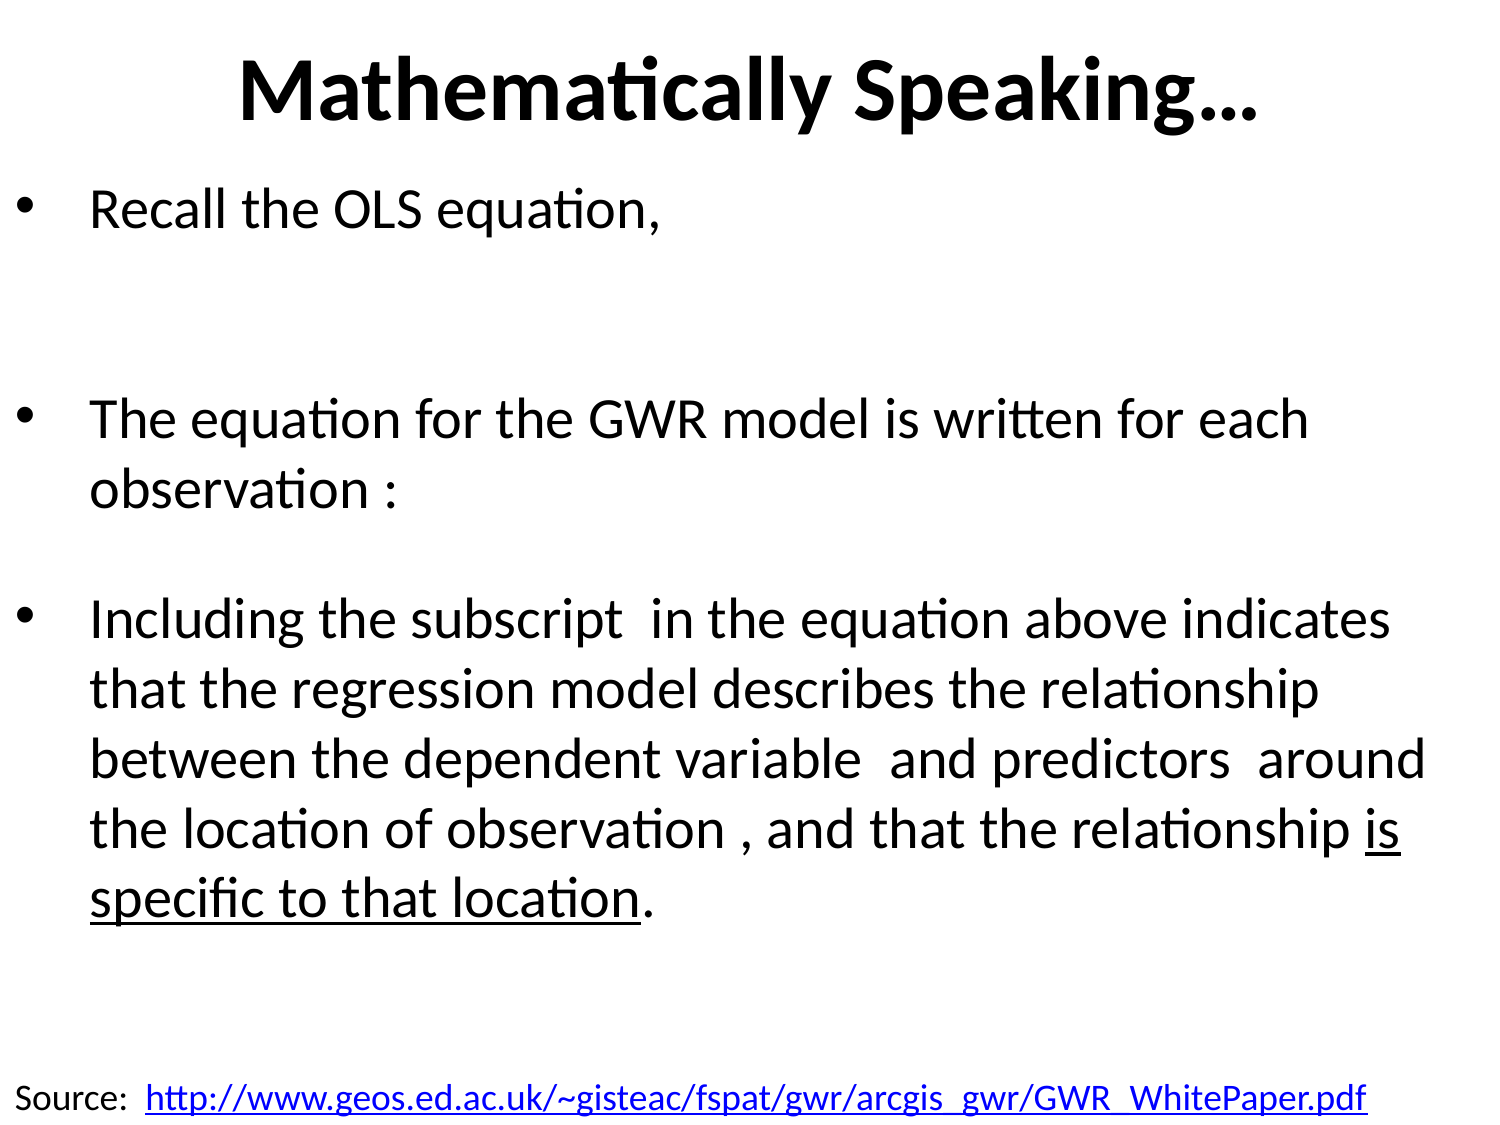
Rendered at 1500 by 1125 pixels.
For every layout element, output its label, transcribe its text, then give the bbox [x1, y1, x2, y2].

text_box Source: http://www.geos.ed.ac.uk/~gisteac/fspat/gwr/arcgis_gwr/GWR_WhitePaper.pdf [0, 1065, 1500, 1125]
title Mathematically Speaking… [75, 12, 1425, 155]
